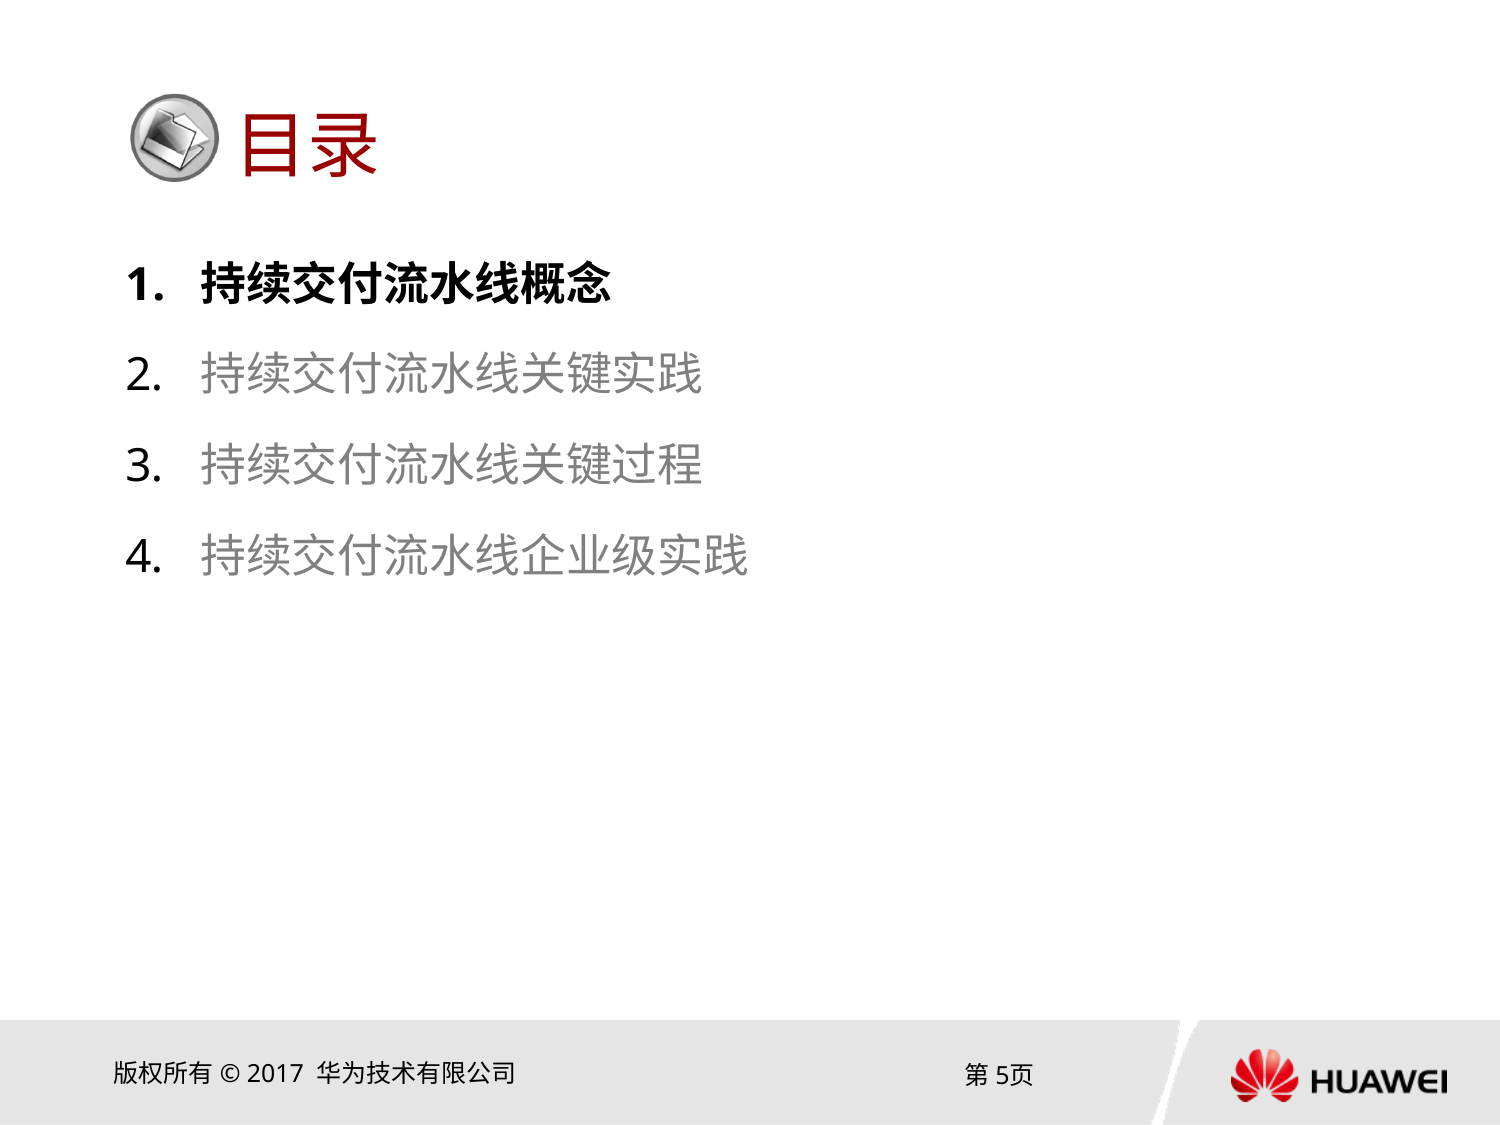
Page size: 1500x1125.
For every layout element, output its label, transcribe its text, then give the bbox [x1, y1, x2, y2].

picture [123, 86, 226, 189]
list 持续交付流水线概念 持续交付流水线关键实践 持续交付流水线关键过程 持续交付流水线企业级实践 [111, 225, 1412, 870]
picture [0, 1020, 1500, 1125]
